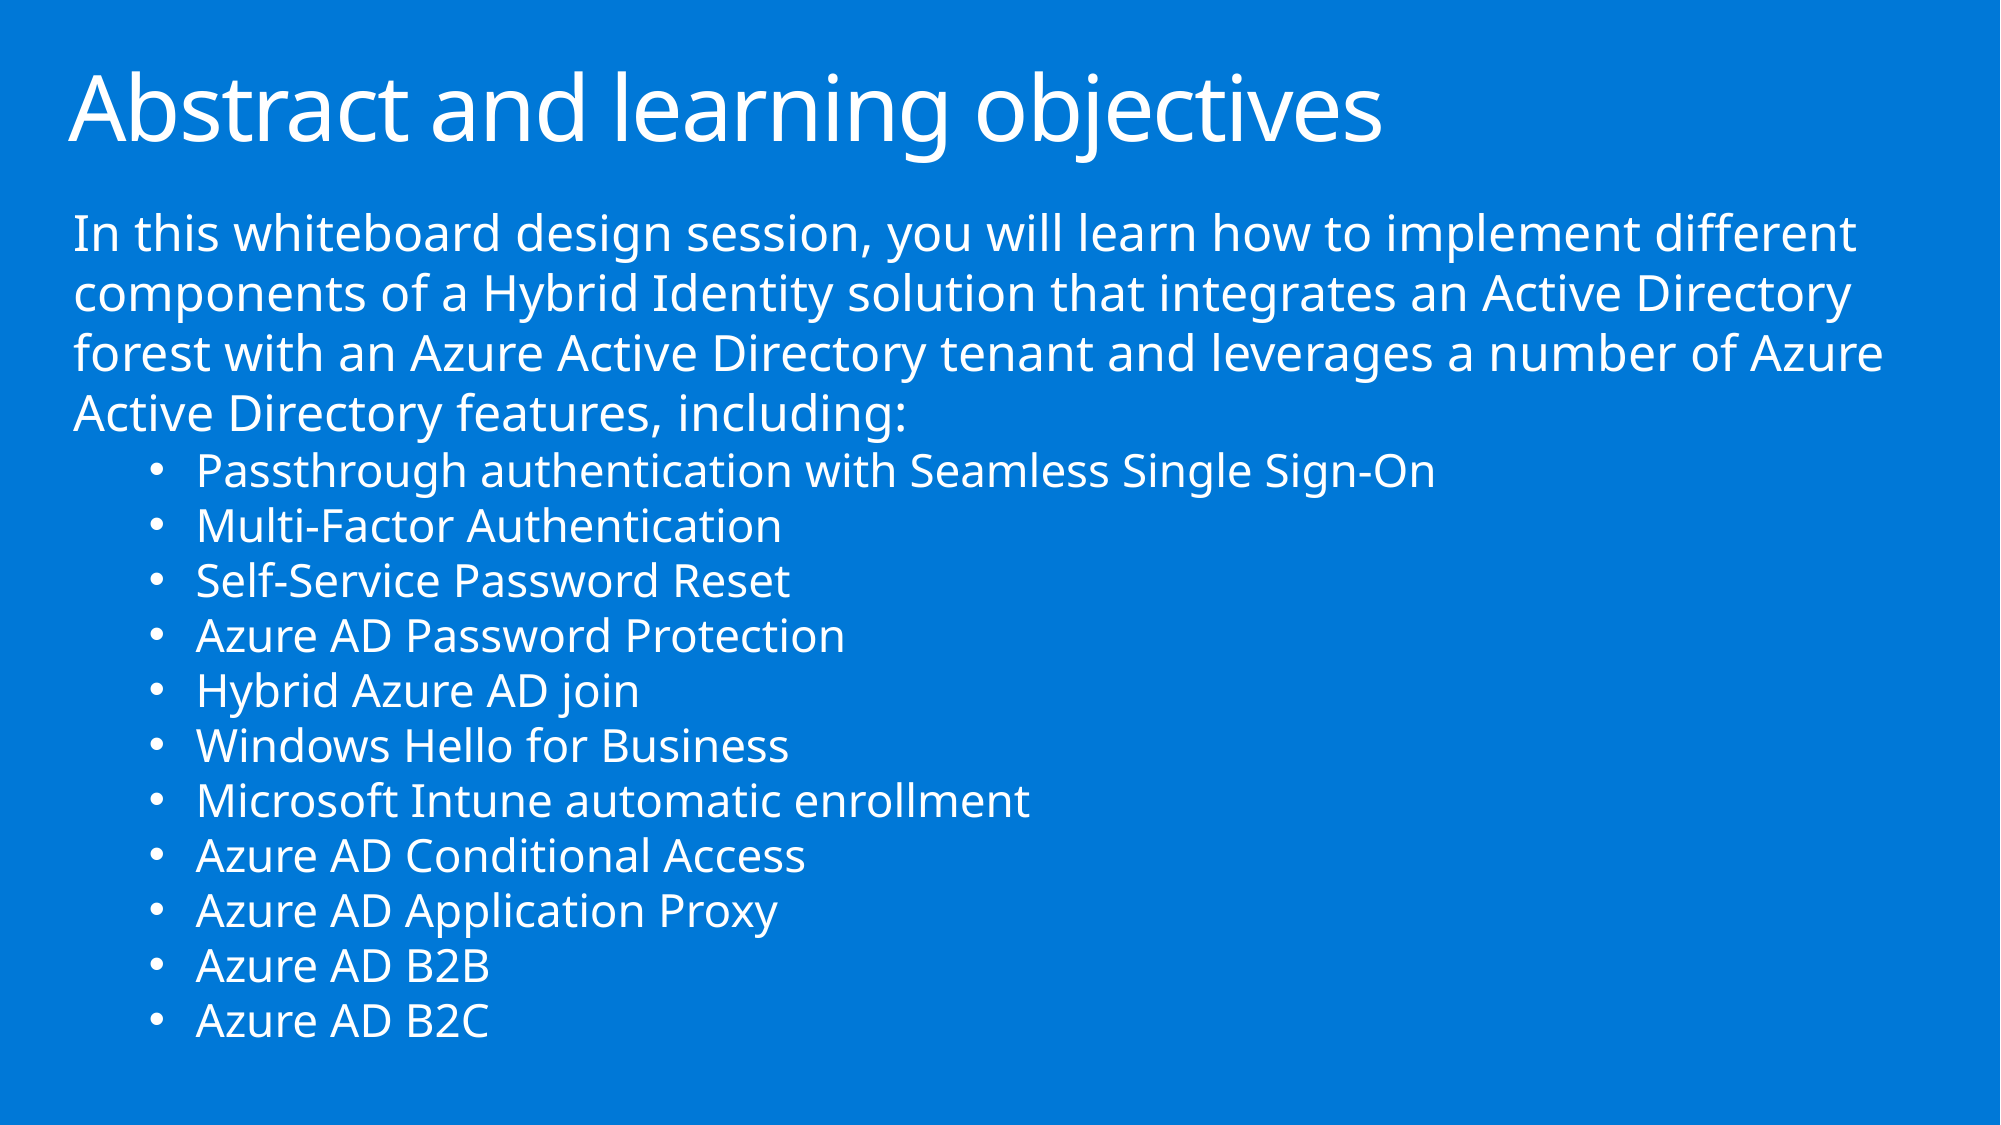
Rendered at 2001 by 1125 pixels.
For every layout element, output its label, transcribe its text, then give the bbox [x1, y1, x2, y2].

text_box In this whiteboard design session, you will learn how to implement different components of a Hybrid Identity solution that integrates an Active Directory forest with an Azure Active Directory tenant and leverages a number of Azure Active Directory features, including: Passthrough authentication with Seamless Single Sign-On Multi-Factor Authentication Self-Service Password Reset Azure AD Password Protection Hybrid Azure AD join Windows Hello for Business Microsoft Intune automatic enrollment Azure AD Conditional Access Azure AD Application Proxy Azure AD B2B Azure AD B2C [43, 177, 1945, 1121]
title Abstract and learning objectives [44, 47, 1957, 196]
